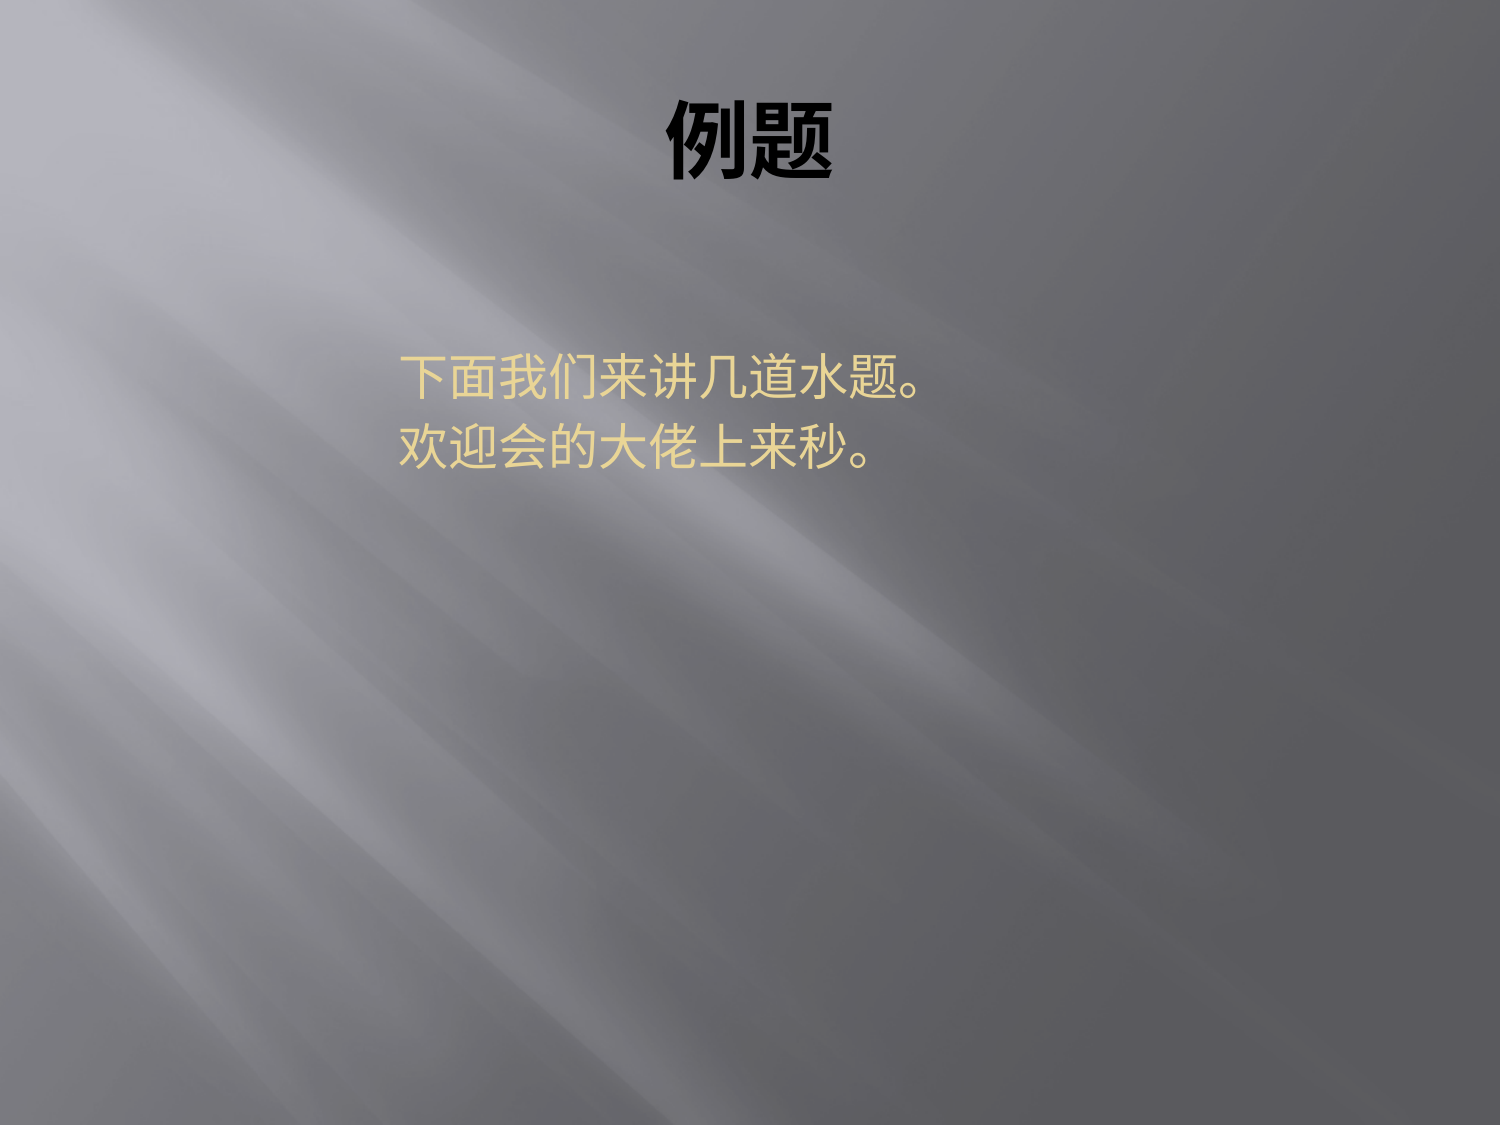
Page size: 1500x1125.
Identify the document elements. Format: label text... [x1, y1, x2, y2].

title 例题 [75, 45, 1425, 233]
list 下面我们来讲几道水题。 欢迎会的大佬上来秒。 [383, 338, 1152, 991]
